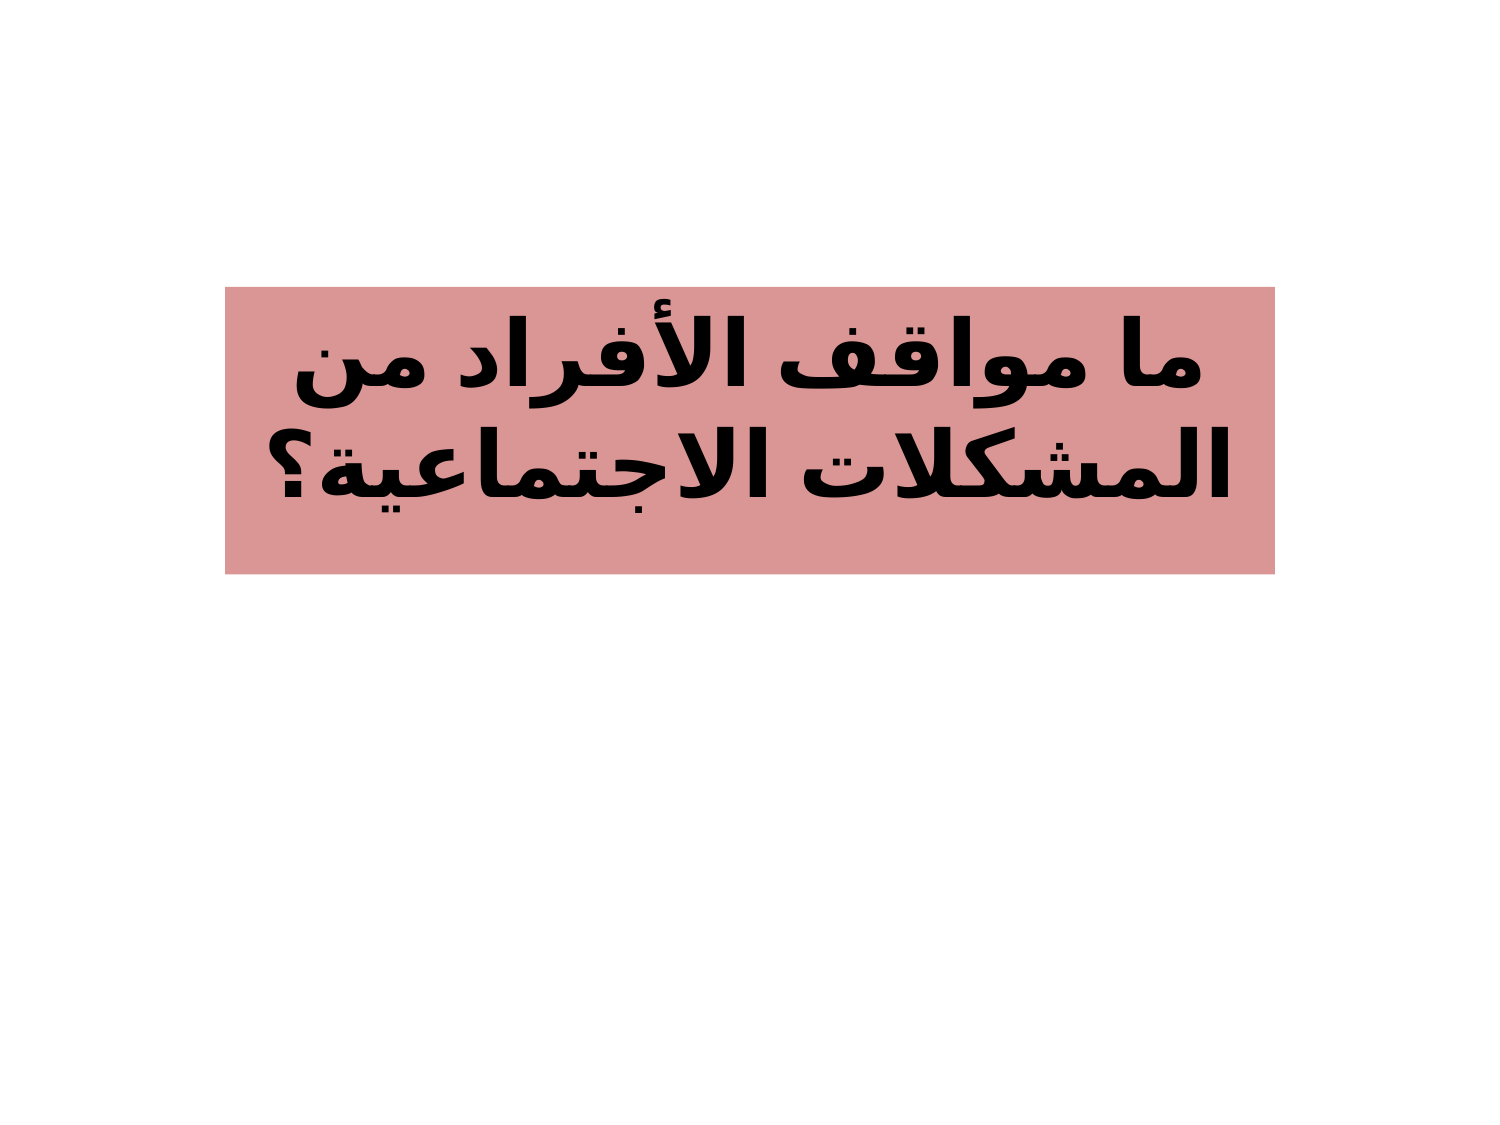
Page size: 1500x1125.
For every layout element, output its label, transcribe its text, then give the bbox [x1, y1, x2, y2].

subtitle ما مواقف الأفراد من المشكلات الاجتماعية؟ [225, 286, 1275, 575]
